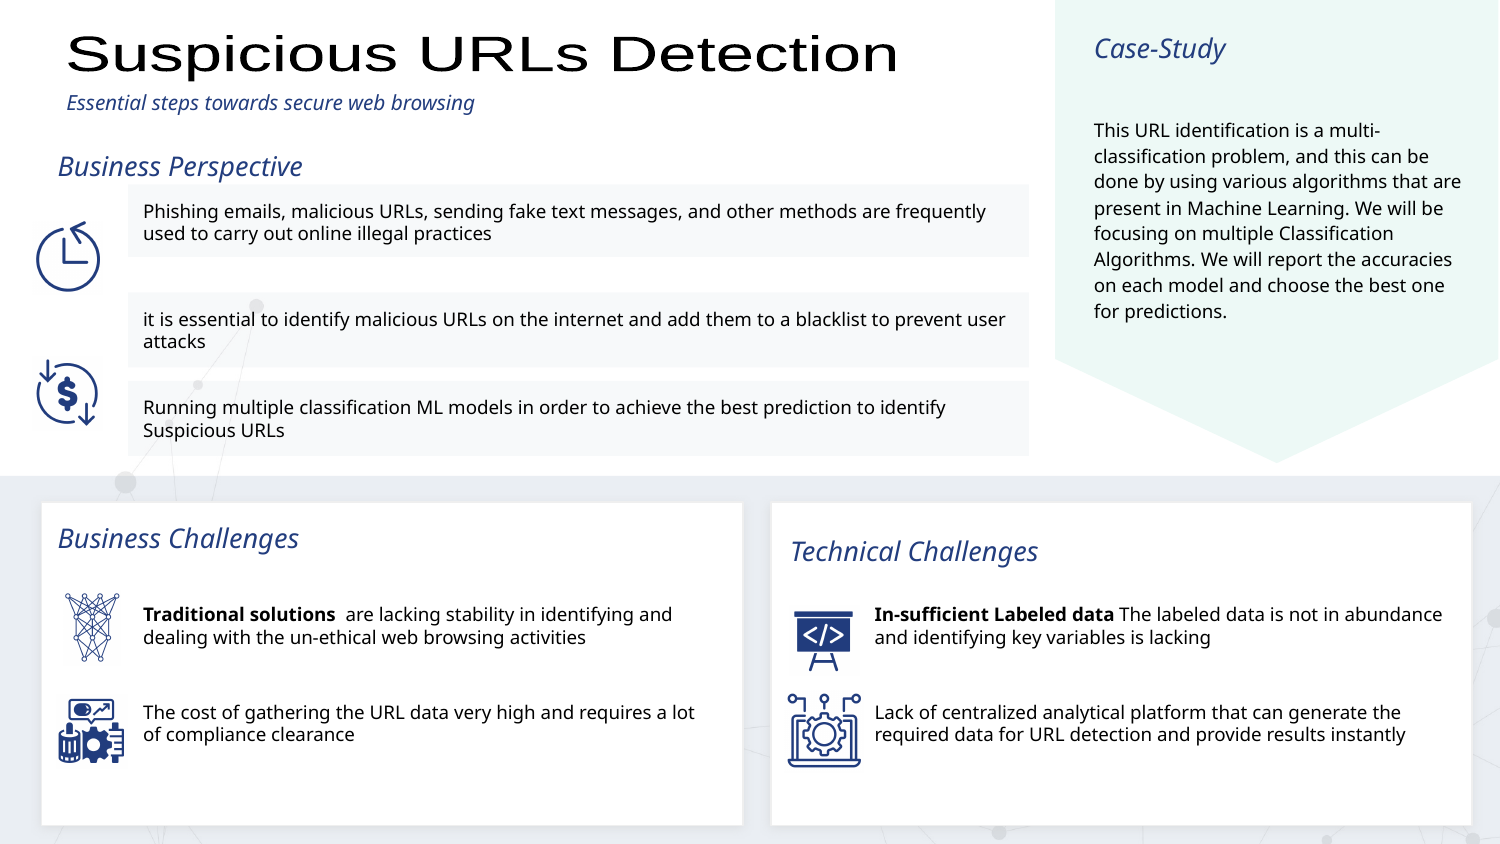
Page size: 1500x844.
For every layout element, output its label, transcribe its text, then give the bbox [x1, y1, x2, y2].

text_box Phishing emails, malicious URLs, sending fake text messages, and other methods are frequently used to carry out online illegal practices [128, 184, 1029, 257]
text_box The cost of gathering the URL data very high and requires a lot of compliance clearance [128, 685, 732, 745]
text_box [41, 502, 744, 826]
text_box Essential steps towards secure web browsing [51, 77, 562, 126]
text_box Business Challenges [42, 513, 409, 563]
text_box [764, 498, 1478, 834]
picture [784, 690, 865, 773]
picture [788, 605, 860, 677]
text_box Business Perspective [42, 141, 409, 191]
text_box [770, 502, 1473, 826]
text_box Traditional solutions are lacking stability in identifying and dealing with the un-ethical web browsing activities [128, 587, 732, 647]
picture [63, 590, 121, 666]
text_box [35, 498, 749, 834]
text_box it is essential to identify malicious URLs on the internet and add them to a blacklist to prevent user attacks [128, 292, 1029, 368]
text_box [1055, 0, 1499, 464]
picture [56, 694, 128, 770]
text_box Technical Challenges [775, 525, 1142, 575]
text_box Lack of centralized analytical platform that can generate the required data for URL detection and provide results instantly [859, 685, 1464, 745]
text_box Running multiple classification ML models in order to achieve the best prediction to identify Suspicious URLs [128, 380, 1029, 456]
picture [0, 0, 1500, 475]
text_box In-sufficient Labeled data The labeled data is not in abundance and identifying key variables is lacking [859, 587, 1464, 647]
text_box Case-Study [1078, 23, 1393, 73]
text_box This URL identification is a multi-classification problem, and this can be done by using various algorithms that are present in Machine Learning. We will be focusing on multiple Classification Algorithms. We will report the accuracies on each model and choose the best one for predictions. [1079, 100, 1489, 365]
text_box [0, 475, 1500, 844]
